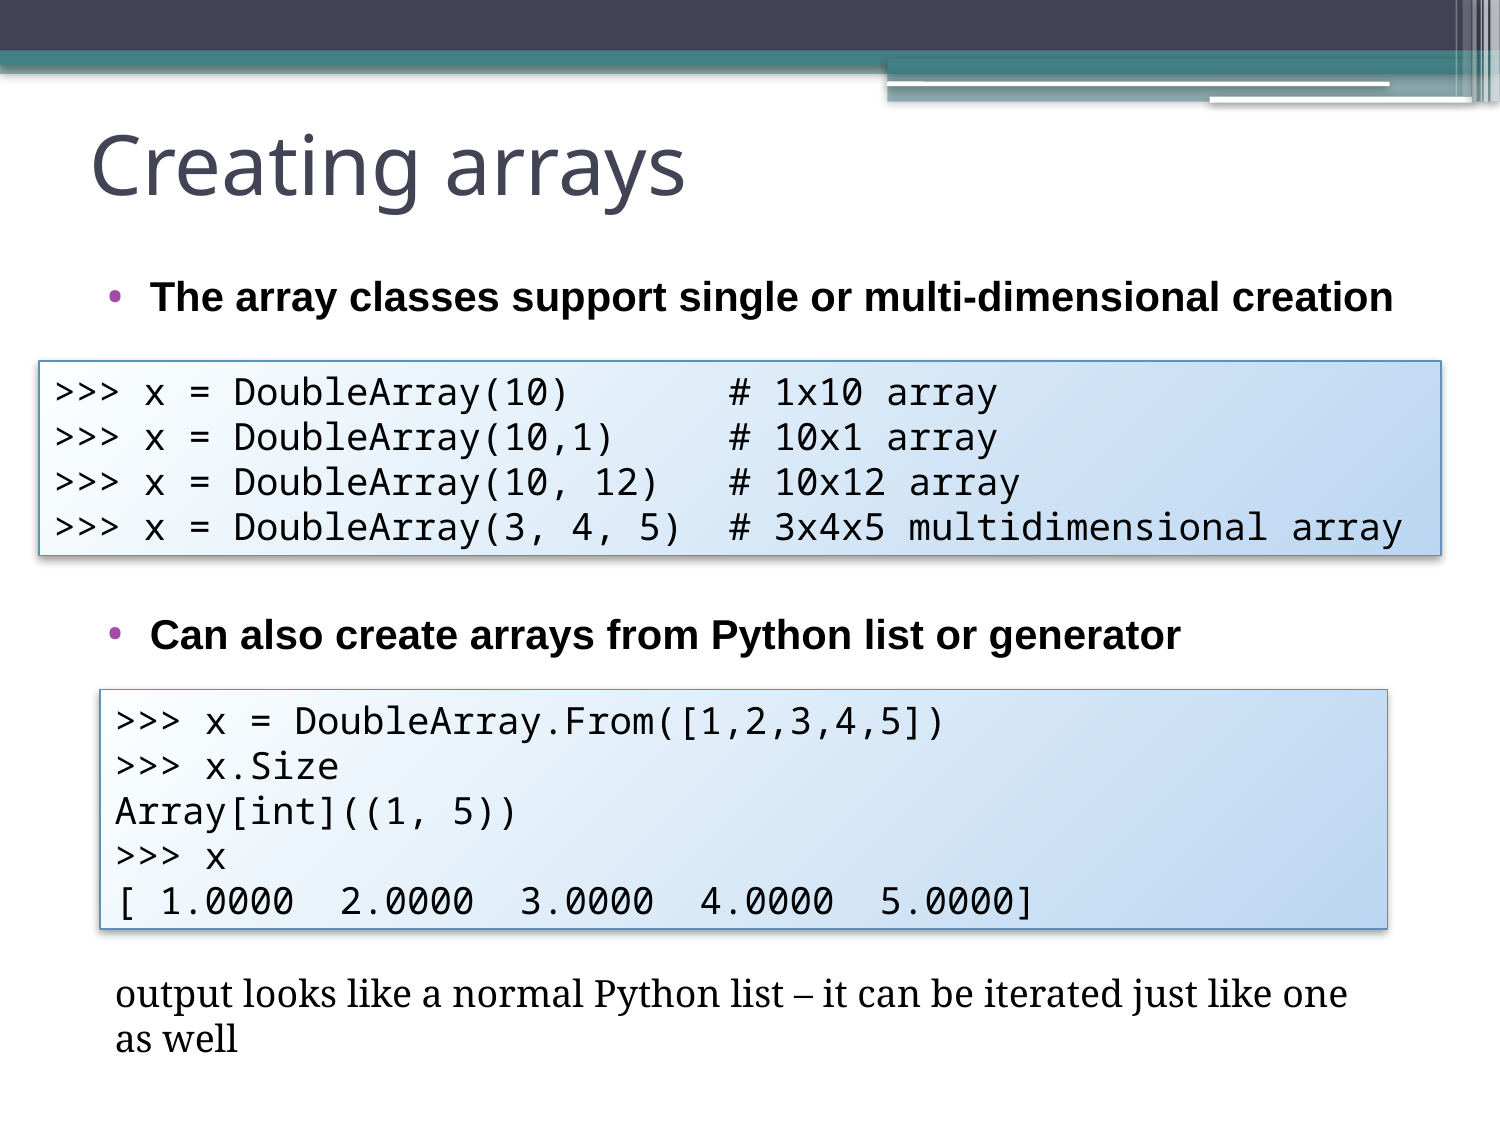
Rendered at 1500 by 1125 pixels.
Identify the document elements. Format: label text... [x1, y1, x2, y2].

list The array classes support single or multi-dimensional creation Can also create arrays from Python list or generator [75, 262, 1425, 358]
text_box >>> x = DoubleArray(10) # 1x10 array >>> x = DoubleArray(10,1) # 10x1 array >>> x = DoubleArray(10, 12) # 10x12 array >>> x = DoubleArray(3, 4, 5) # 3x4x5 multidimensional array [38, 360, 1442, 556]
list The array classes support single or multi-dimensional creation Can also create arrays from Python list or generator [75, 567, 1425, 1038]
text_box output looks like a normal Python list – it can be iterated just like one as well [99, 962, 1400, 1068]
title Creating arrays [75, 75, 1425, 250]
text_box >>> x = DoubleArray.From([1,2,3,4,5]) >>> x.Size Array[int]((1, 5)) >>> x [ 1.0000 2.0000 3.0000 4.0000 5.0000] [99, 689, 1388, 930]
